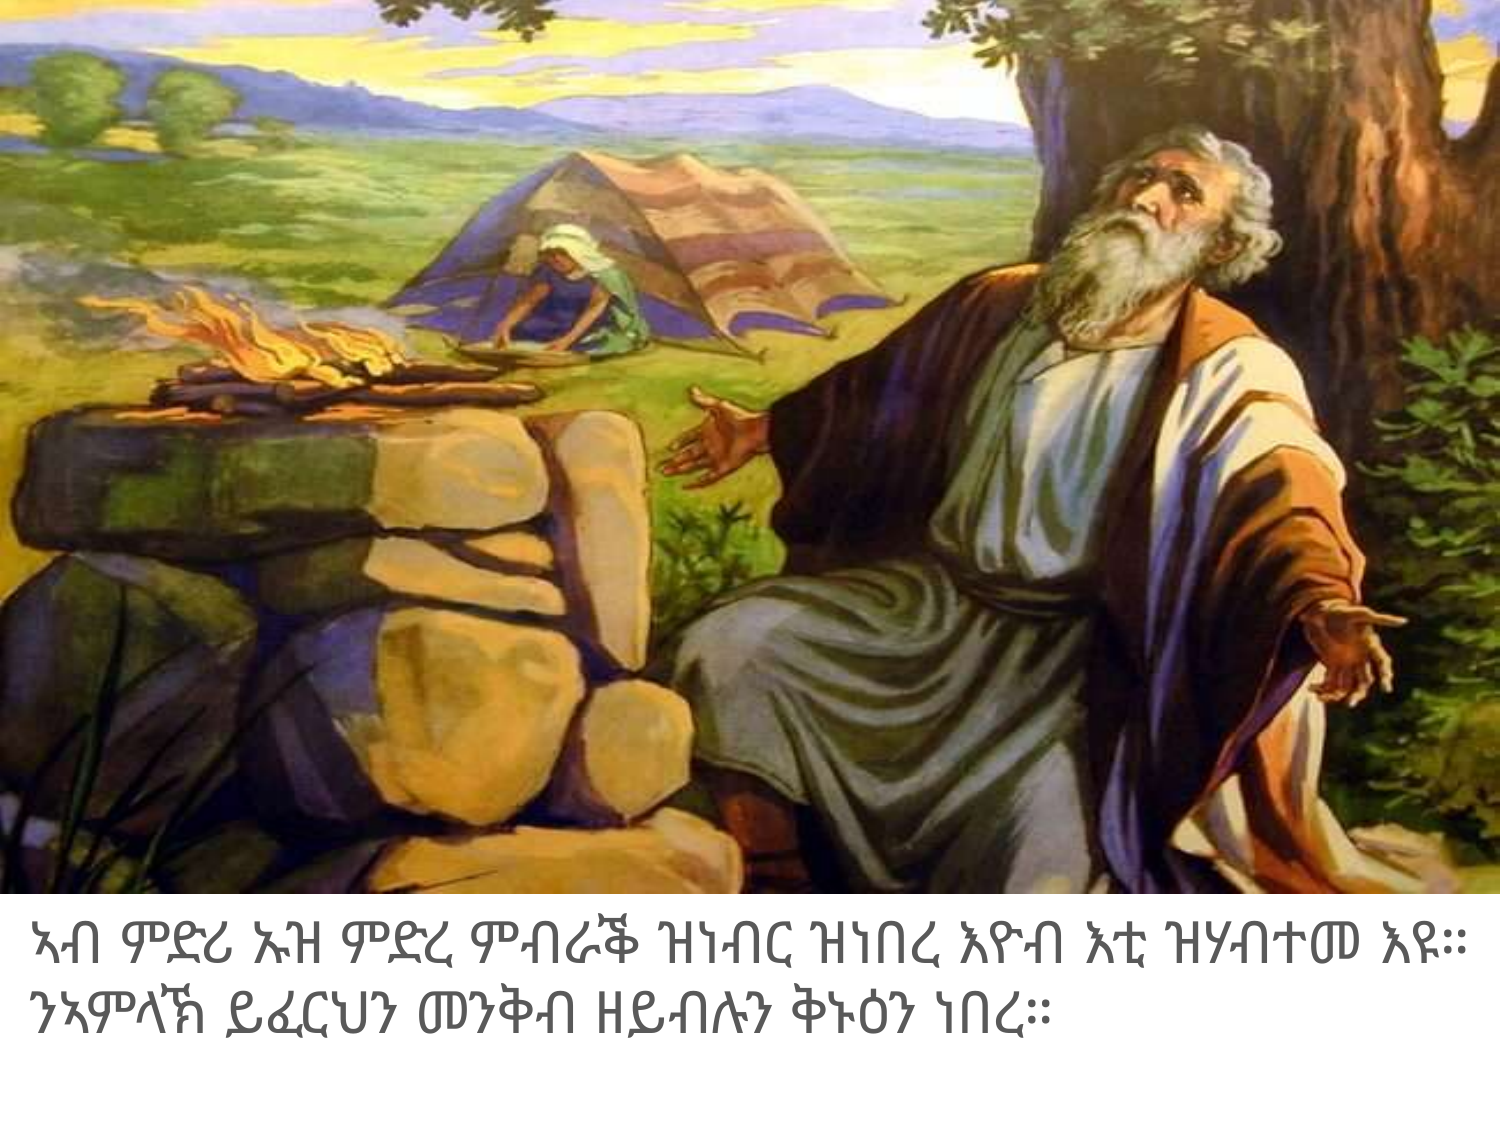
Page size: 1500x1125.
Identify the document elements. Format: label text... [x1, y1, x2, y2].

picture [0, 0, 1500, 894]
text_box ኣብ ምድሪ ኡዝ ምድረ ምብራቕ ዝነብር ዝነበረ እዮብ እቲ ዝሃብተመ እዩ። ንኣምላኽ ይፈርህን መንቅብ ዘይብሉን ቅኑዕን ነበረ። [14, 902, 1486, 1053]
